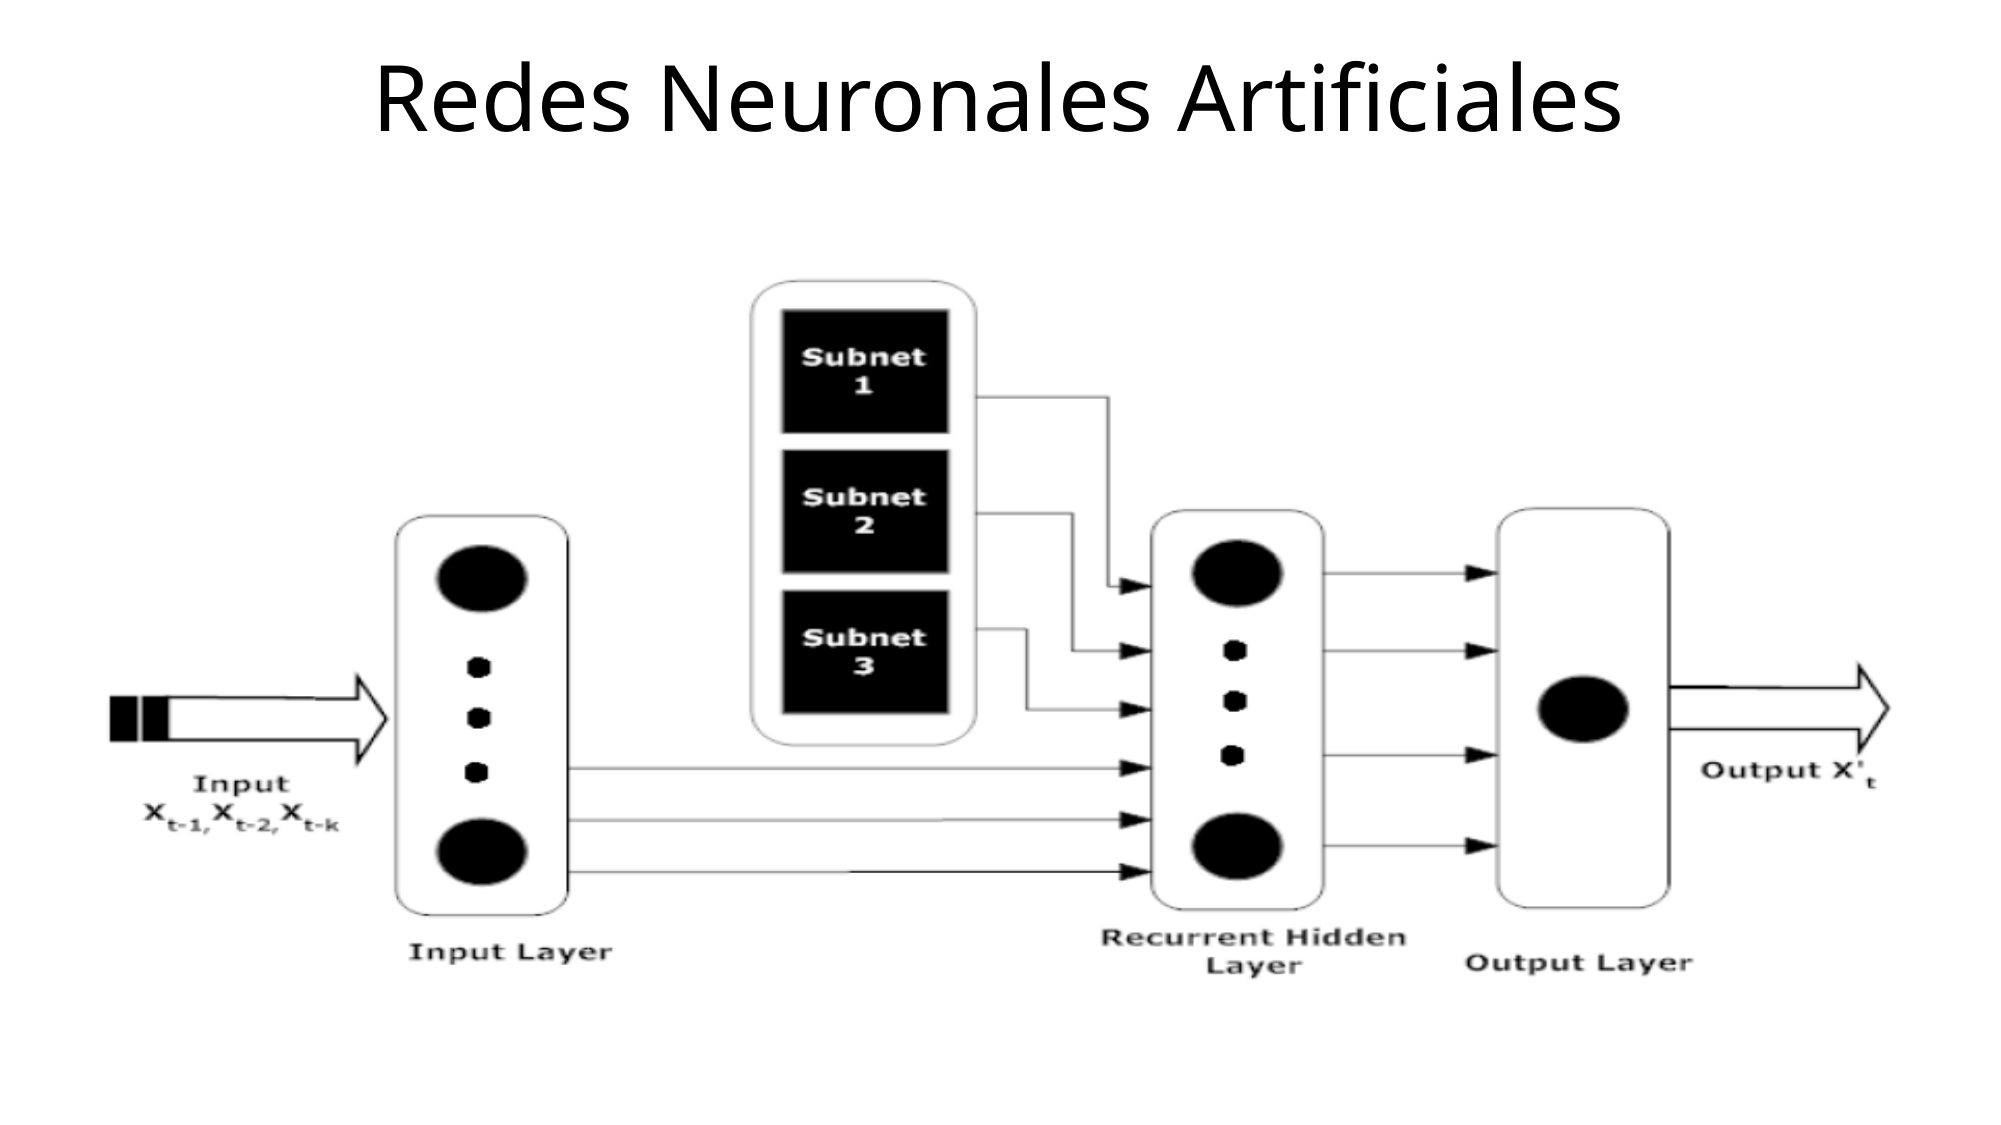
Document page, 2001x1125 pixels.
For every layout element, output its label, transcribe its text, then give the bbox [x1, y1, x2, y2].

picture [98, 264, 1900, 1007]
title Redes Neuronales Artificiales [70, 17, 1929, 185]
